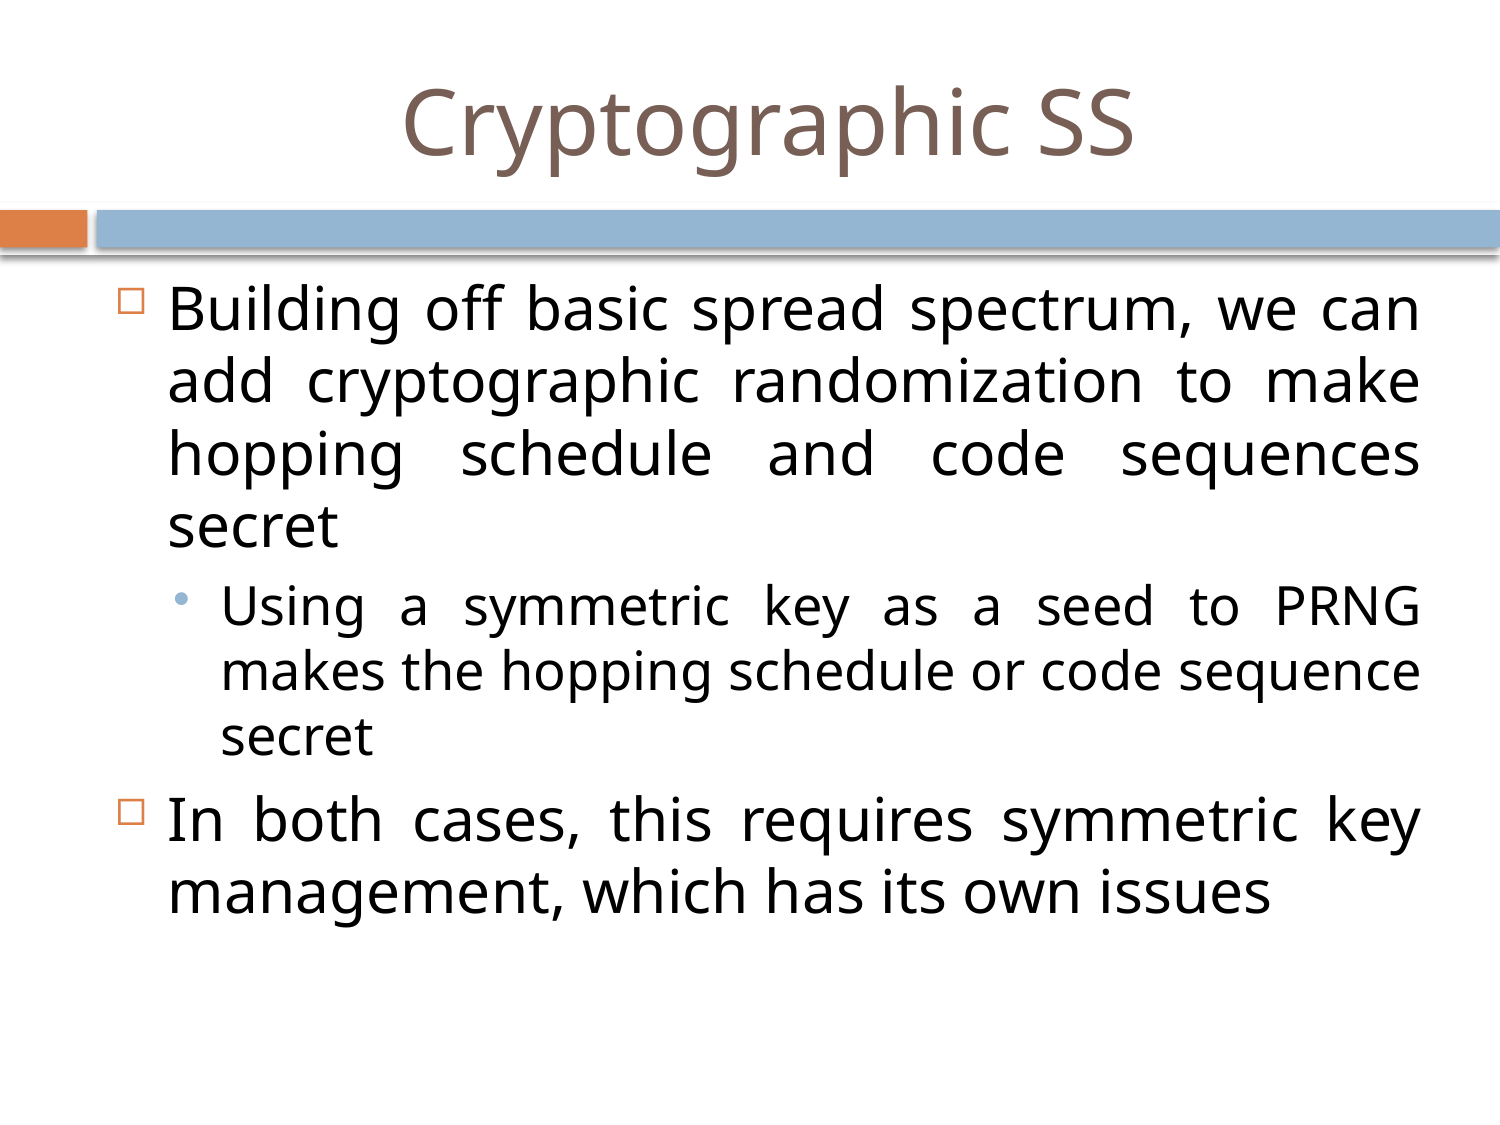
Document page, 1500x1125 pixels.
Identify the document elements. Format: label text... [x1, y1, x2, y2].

list Building off basic spread spectrum, we can add cryptographic randomization to make hopping schedule and code sequences secret Using a symmetric key as a seed to PRNG makes the hopping schedule or code sequence secret In both cases, this requires symmetric key management, which has its own issues [100, 262, 1438, 1000]
title Cryptographic SS [100, 37, 1438, 200]
